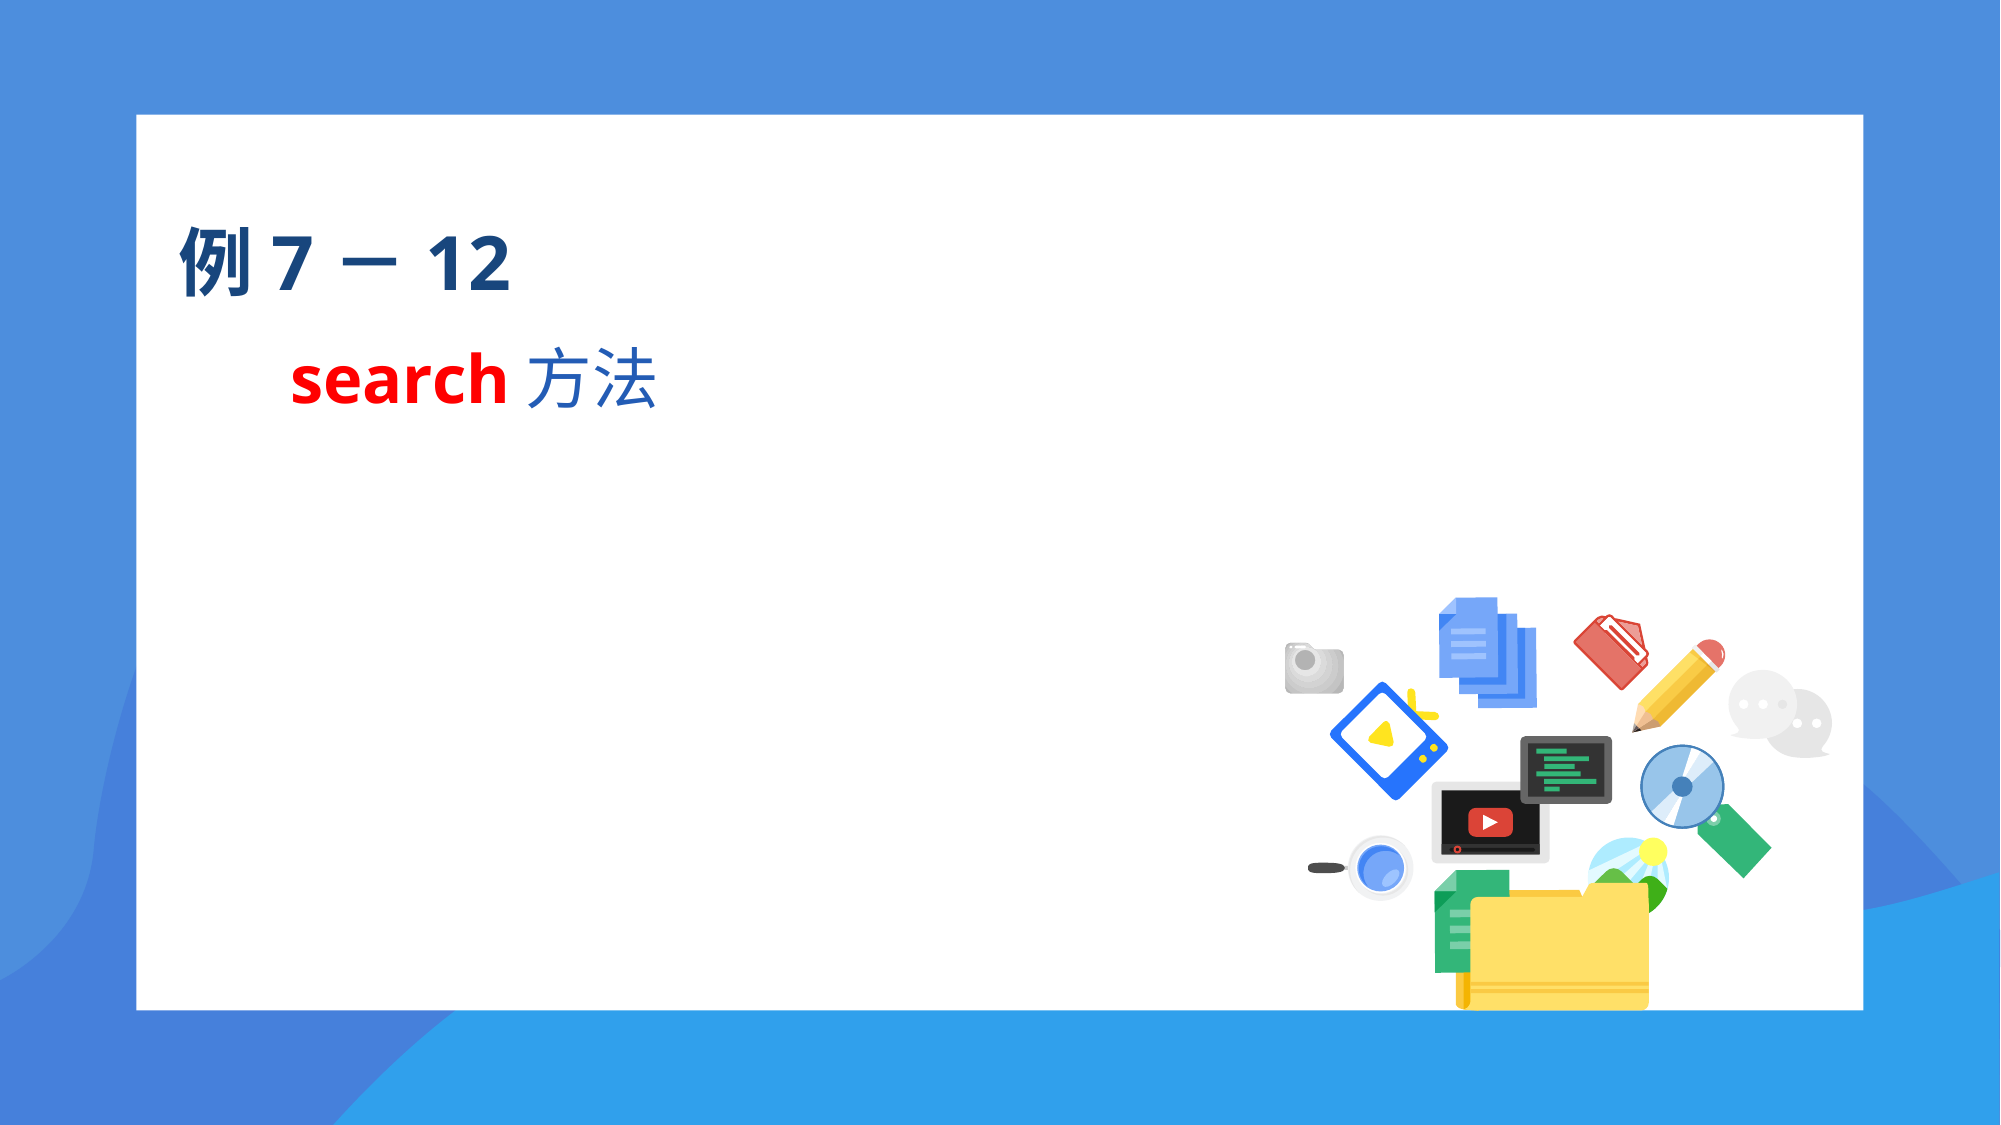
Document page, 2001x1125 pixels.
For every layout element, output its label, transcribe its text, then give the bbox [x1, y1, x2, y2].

list search方法 [274, 313, 1626, 594]
title 例7－12 [163, 176, 1053, 314]
